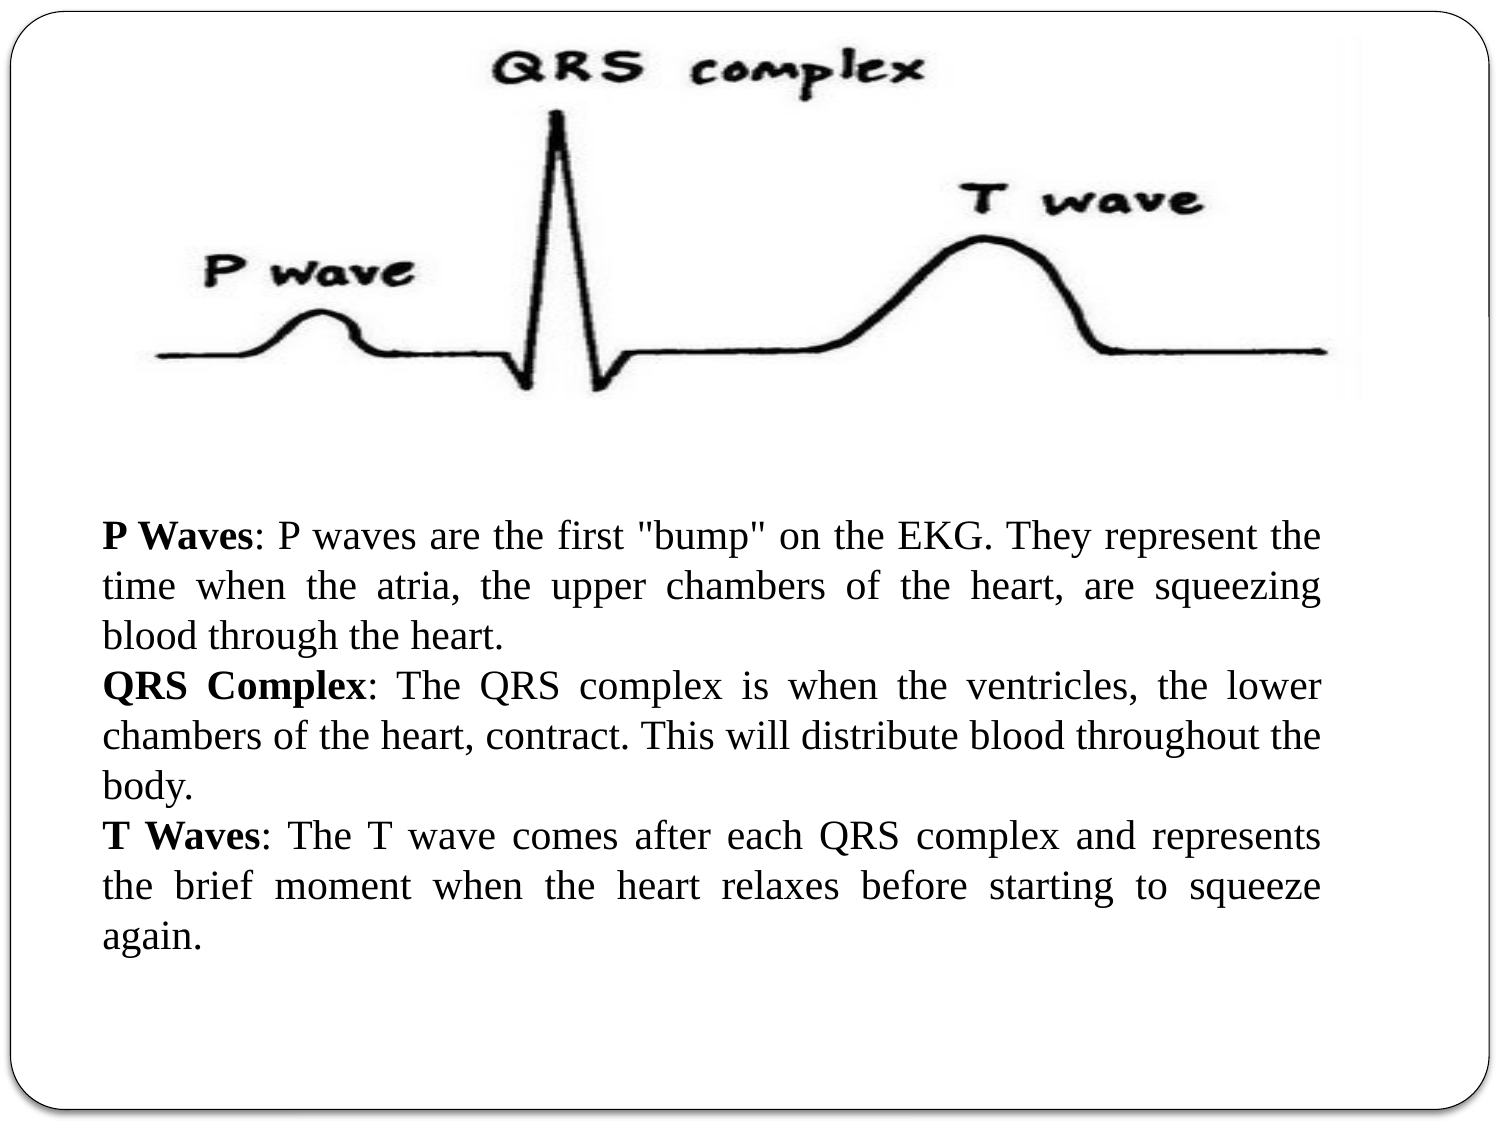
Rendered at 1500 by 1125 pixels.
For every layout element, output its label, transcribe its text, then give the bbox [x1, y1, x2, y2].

text_box P Waves: P waves are the first "bump" on the EKG. They represent the time when the atria, the upper chambers of the heart, are squeezing blood through the heart. QRS Complex: The QRS complex is when the ventricles, the lower chambers of the heart, contract. This will distribute blood throughout the body. T Waves: The T wave comes after each QRS complex and represents the brief moment when the heart relaxes before starting to squeeze again. [87, 500, 1338, 965]
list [112, 37, 1363, 401]
